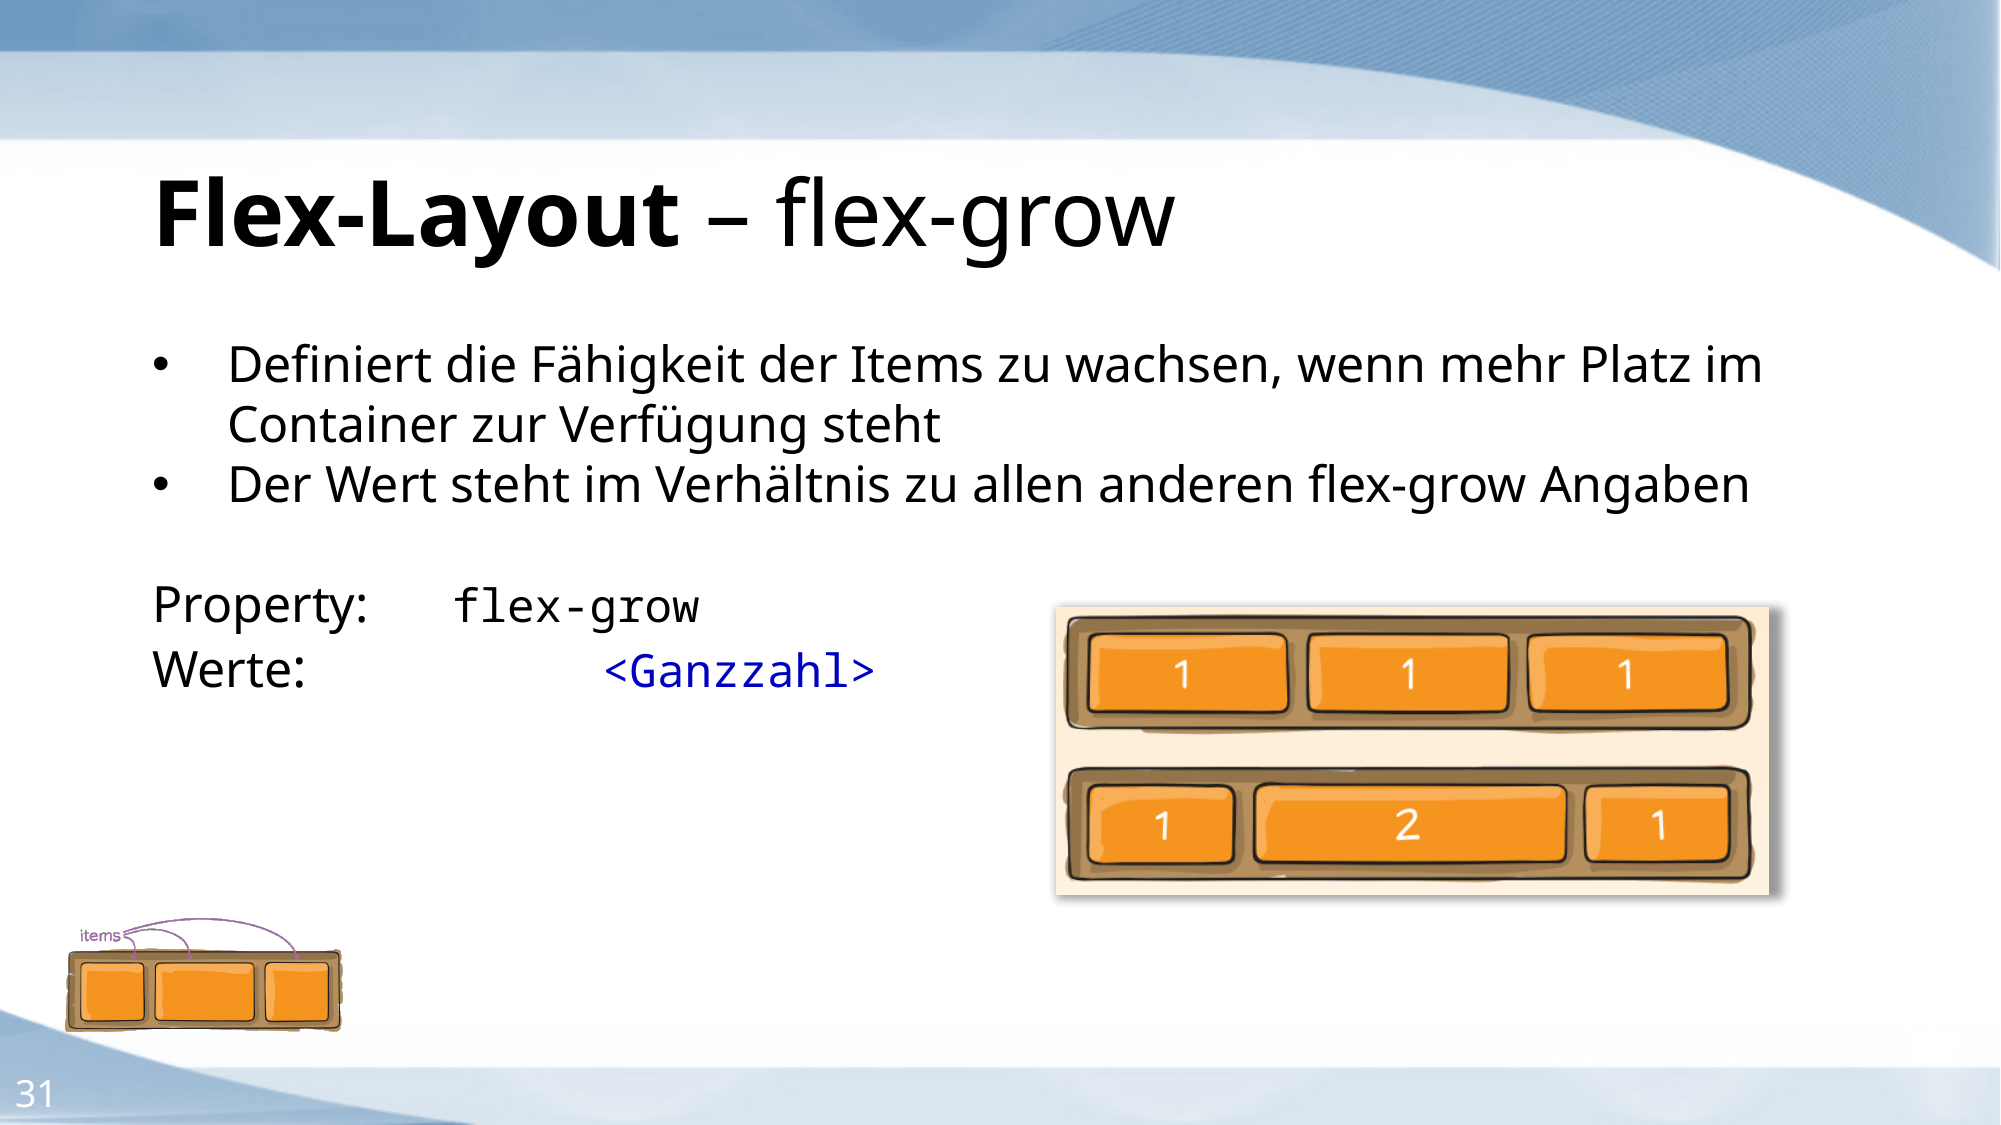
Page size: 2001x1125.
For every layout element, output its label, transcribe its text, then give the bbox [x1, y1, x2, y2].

text_box Definiert die Fähigkeit der Items zu wachsen, wenn mehr Platz im Container zur Verfügung steht Der Wert steht im Verhältnis zu allen anderen flex-grow Angaben Property: flex-grow Werte: <Ganzzahl> [137, 325, 1897, 706]
title Flex-Layout – flex-grow [137, 108, 1863, 325]
picture [59, 914, 346, 1036]
slide_number 31 [0, 1065, 450, 1125]
picture [1056, 607, 1769, 895]
